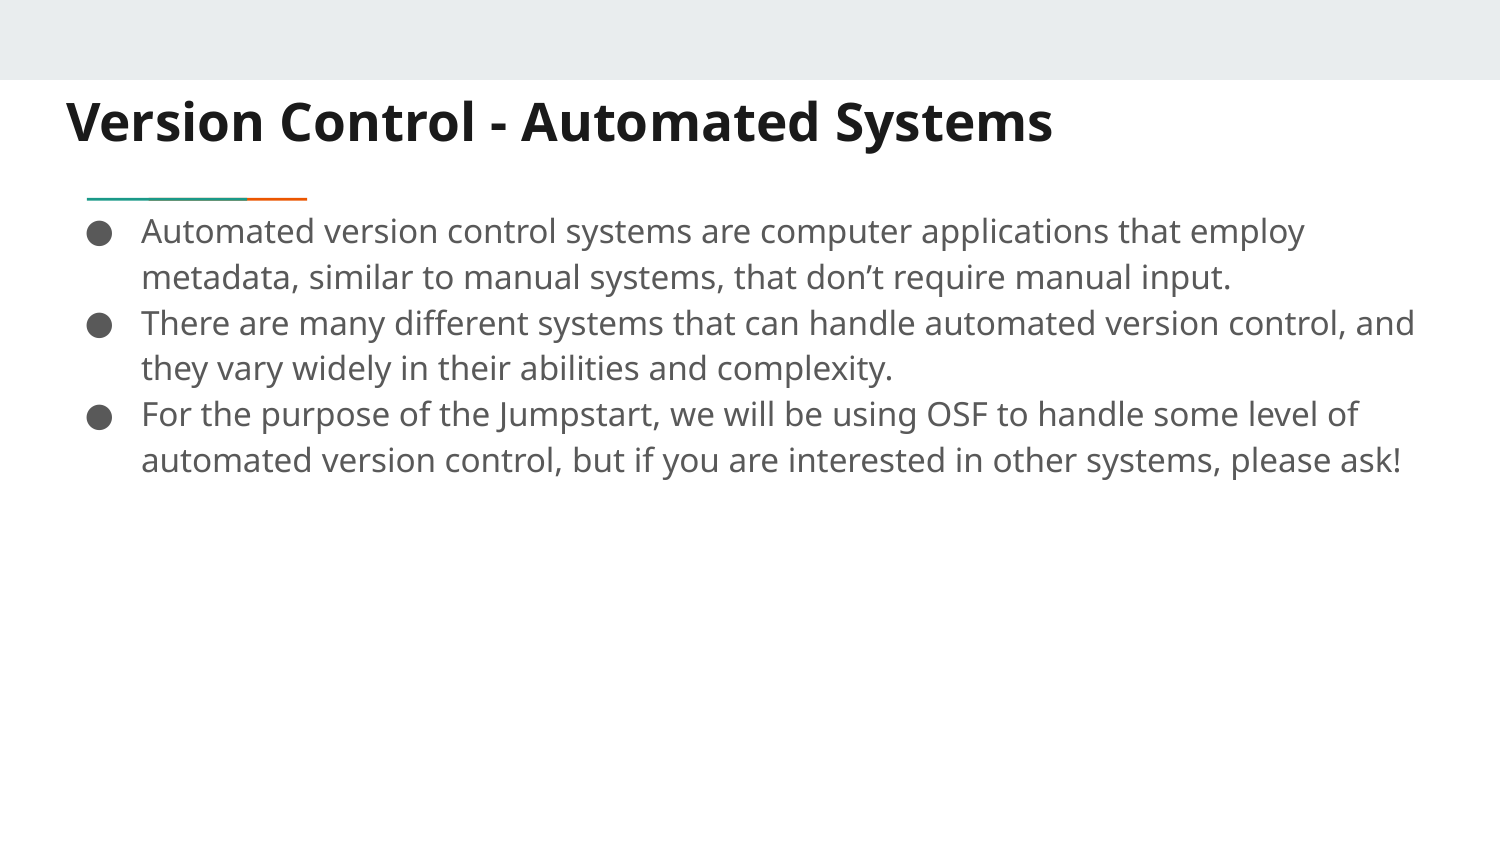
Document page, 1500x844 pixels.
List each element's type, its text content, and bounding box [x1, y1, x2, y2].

title Version Control - Automated Systems [51, 72, 1449, 167]
list Automated version control systems are computer applications that employ metadata, similar to manual systems, that don’t require manual input. There are many different systems that can handle automated version control, and they vary widely in their abilities and complexity. For the purpose of the Jumpstart, we will be using OSF to handle some level of automated version control, but if you are interested in other systems, please ask! [51, 189, 1449, 750]
